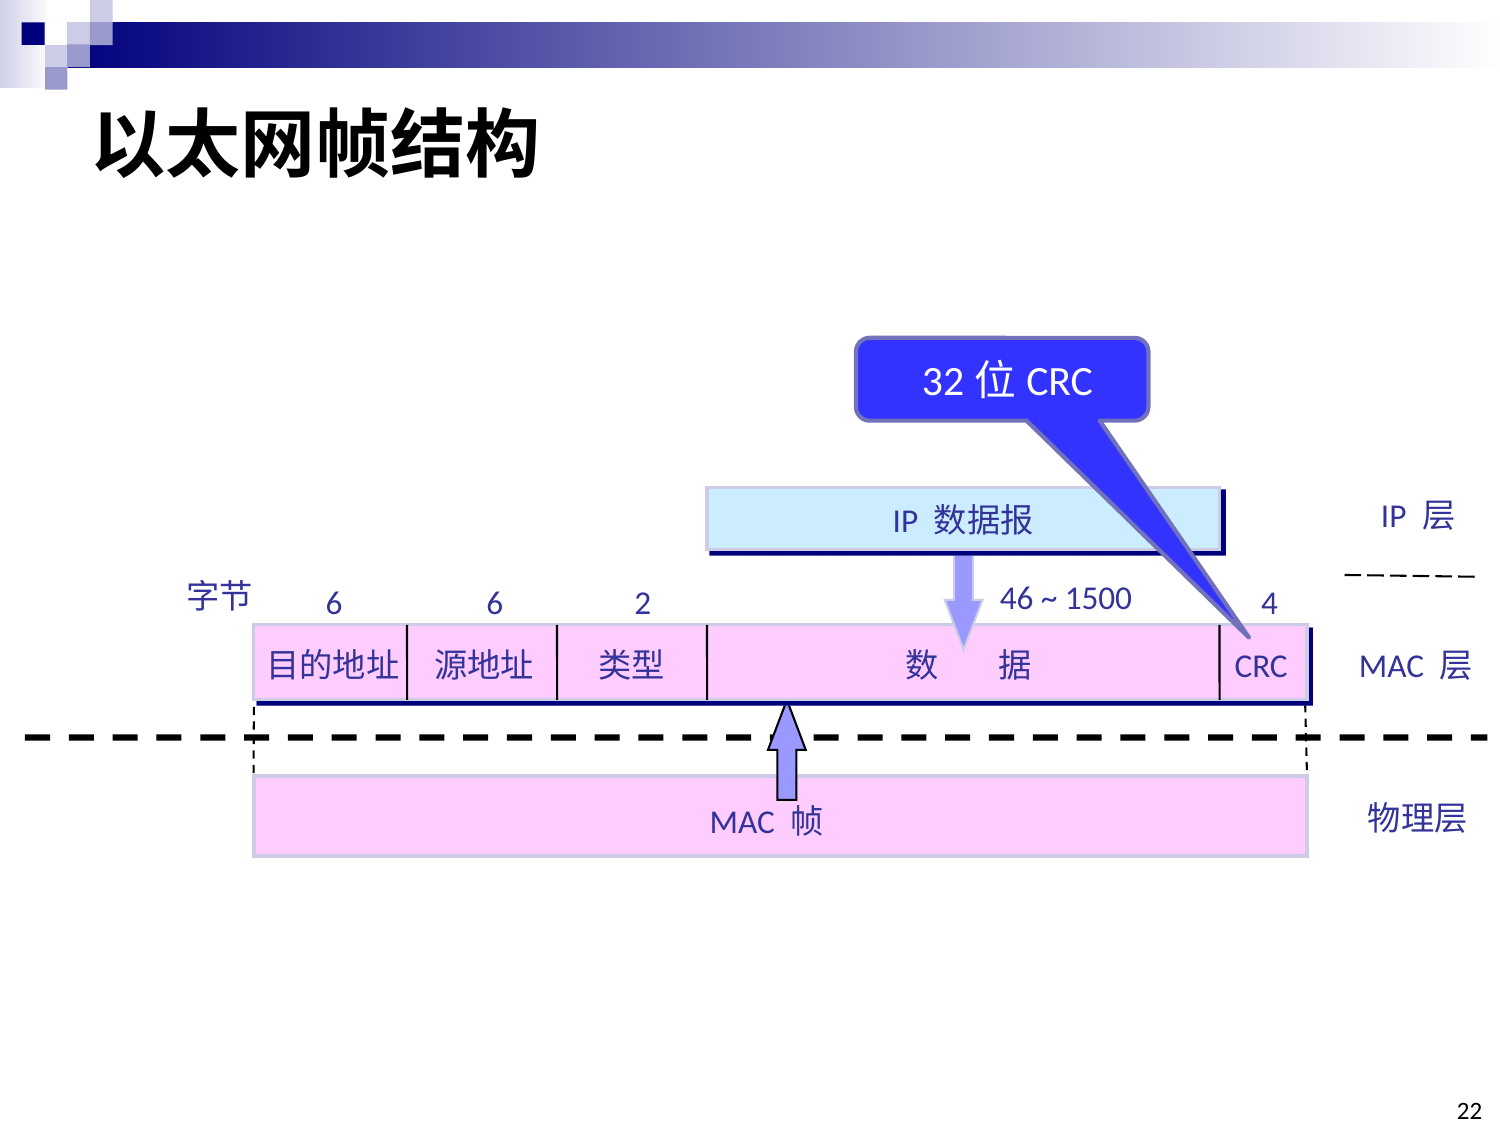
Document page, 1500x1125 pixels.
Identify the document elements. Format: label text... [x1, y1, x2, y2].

title 以太网帧结构 [75, 75, 1425, 209]
text_box [253, 808, 1307, 857]
text_box 32位CRC [853, 335, 1151, 485]
text_box MAC 层 [1344, 637, 1488, 692]
text_box IP 层 [1366, 487, 1471, 542]
slide_number 22 [1448, 1100, 1483, 1125]
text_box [706, 487, 1220, 651]
text_box 物理层 [1353, 789, 1483, 845]
text_box MAC 帧 [694, 809, 839, 848]
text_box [171, 567, 1308, 801]
